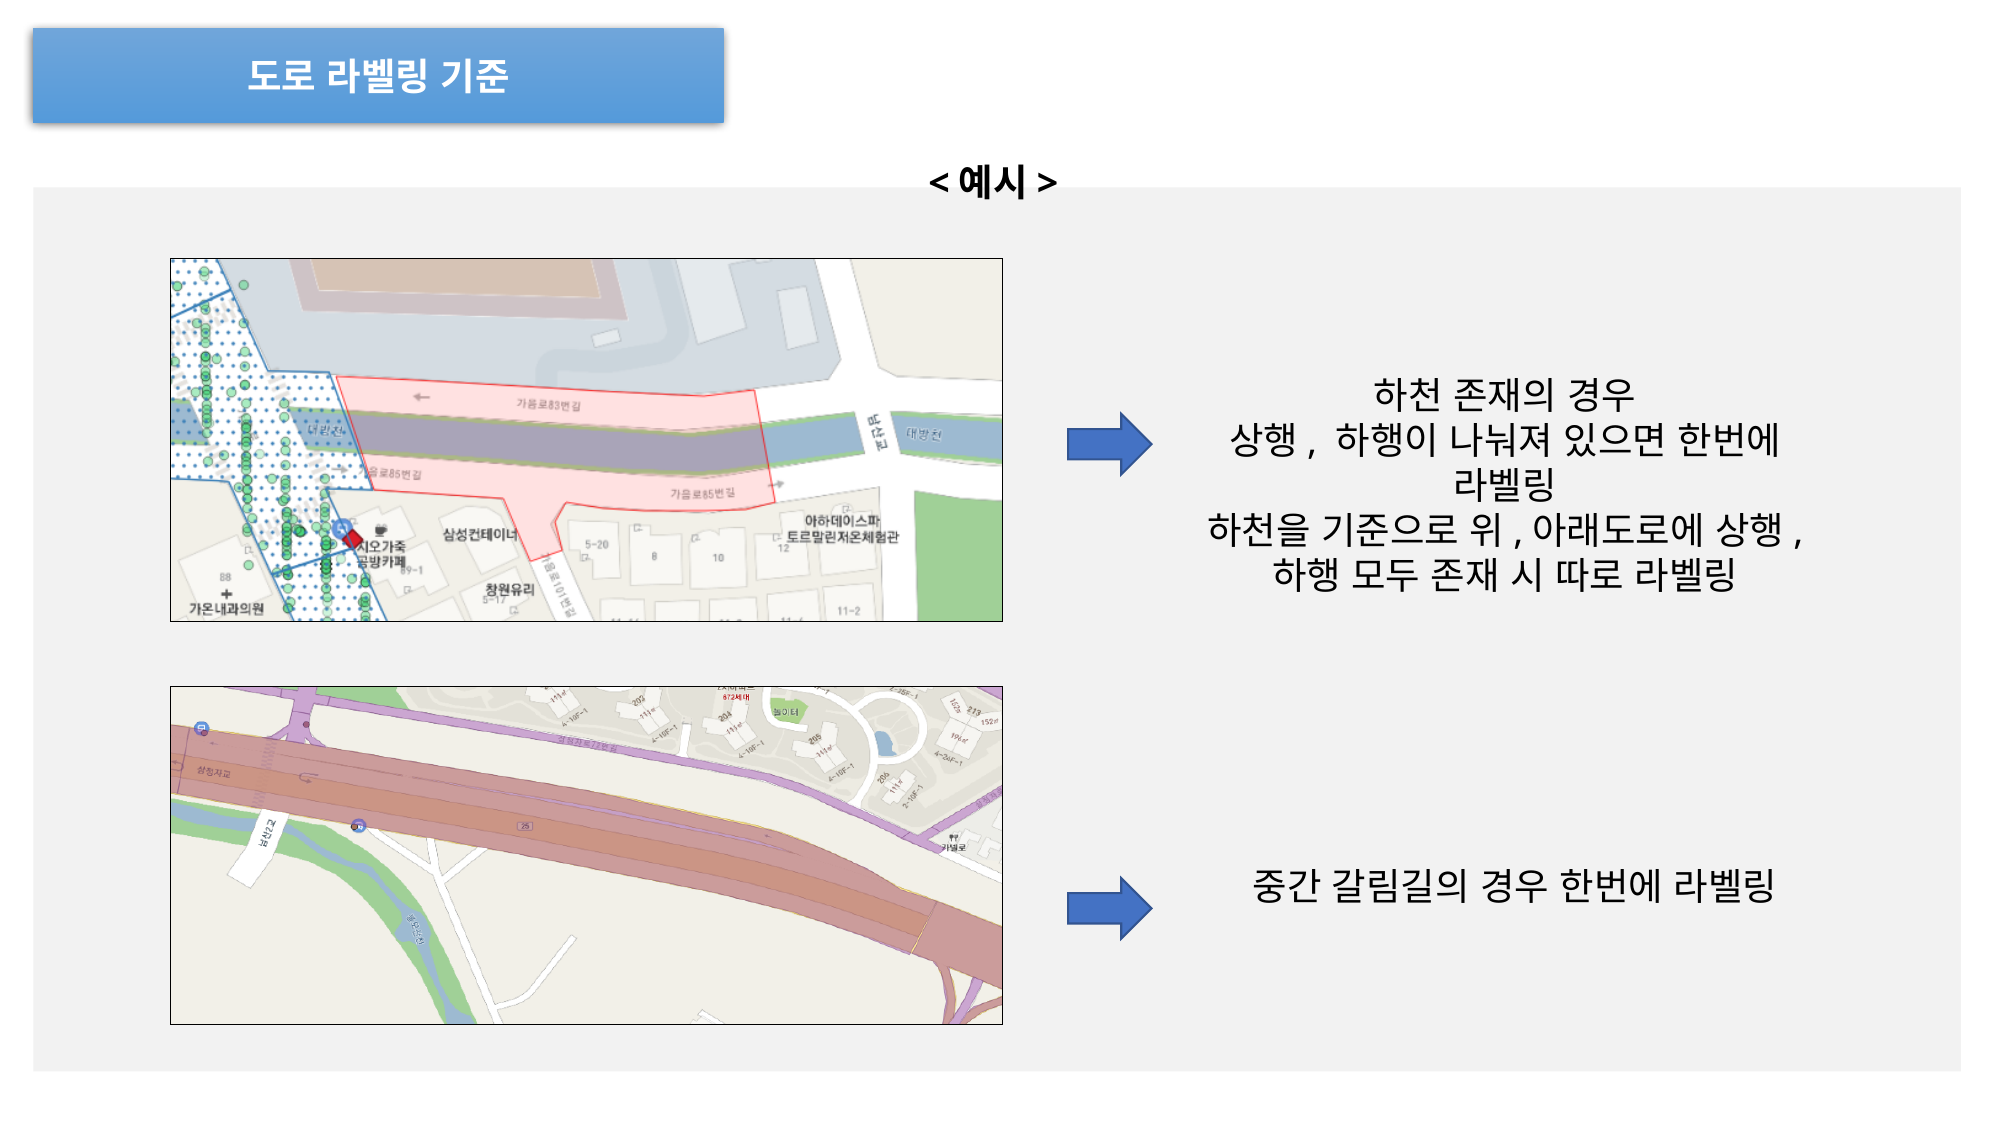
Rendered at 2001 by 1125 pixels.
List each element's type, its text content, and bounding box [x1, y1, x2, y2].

text_box <예시> [892, 151, 1095, 212]
text_box [32, 186, 1962, 1072]
text_box 도로 라벨링 기준 [33, 28, 724, 123]
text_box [170, 258, 1830, 1025]
